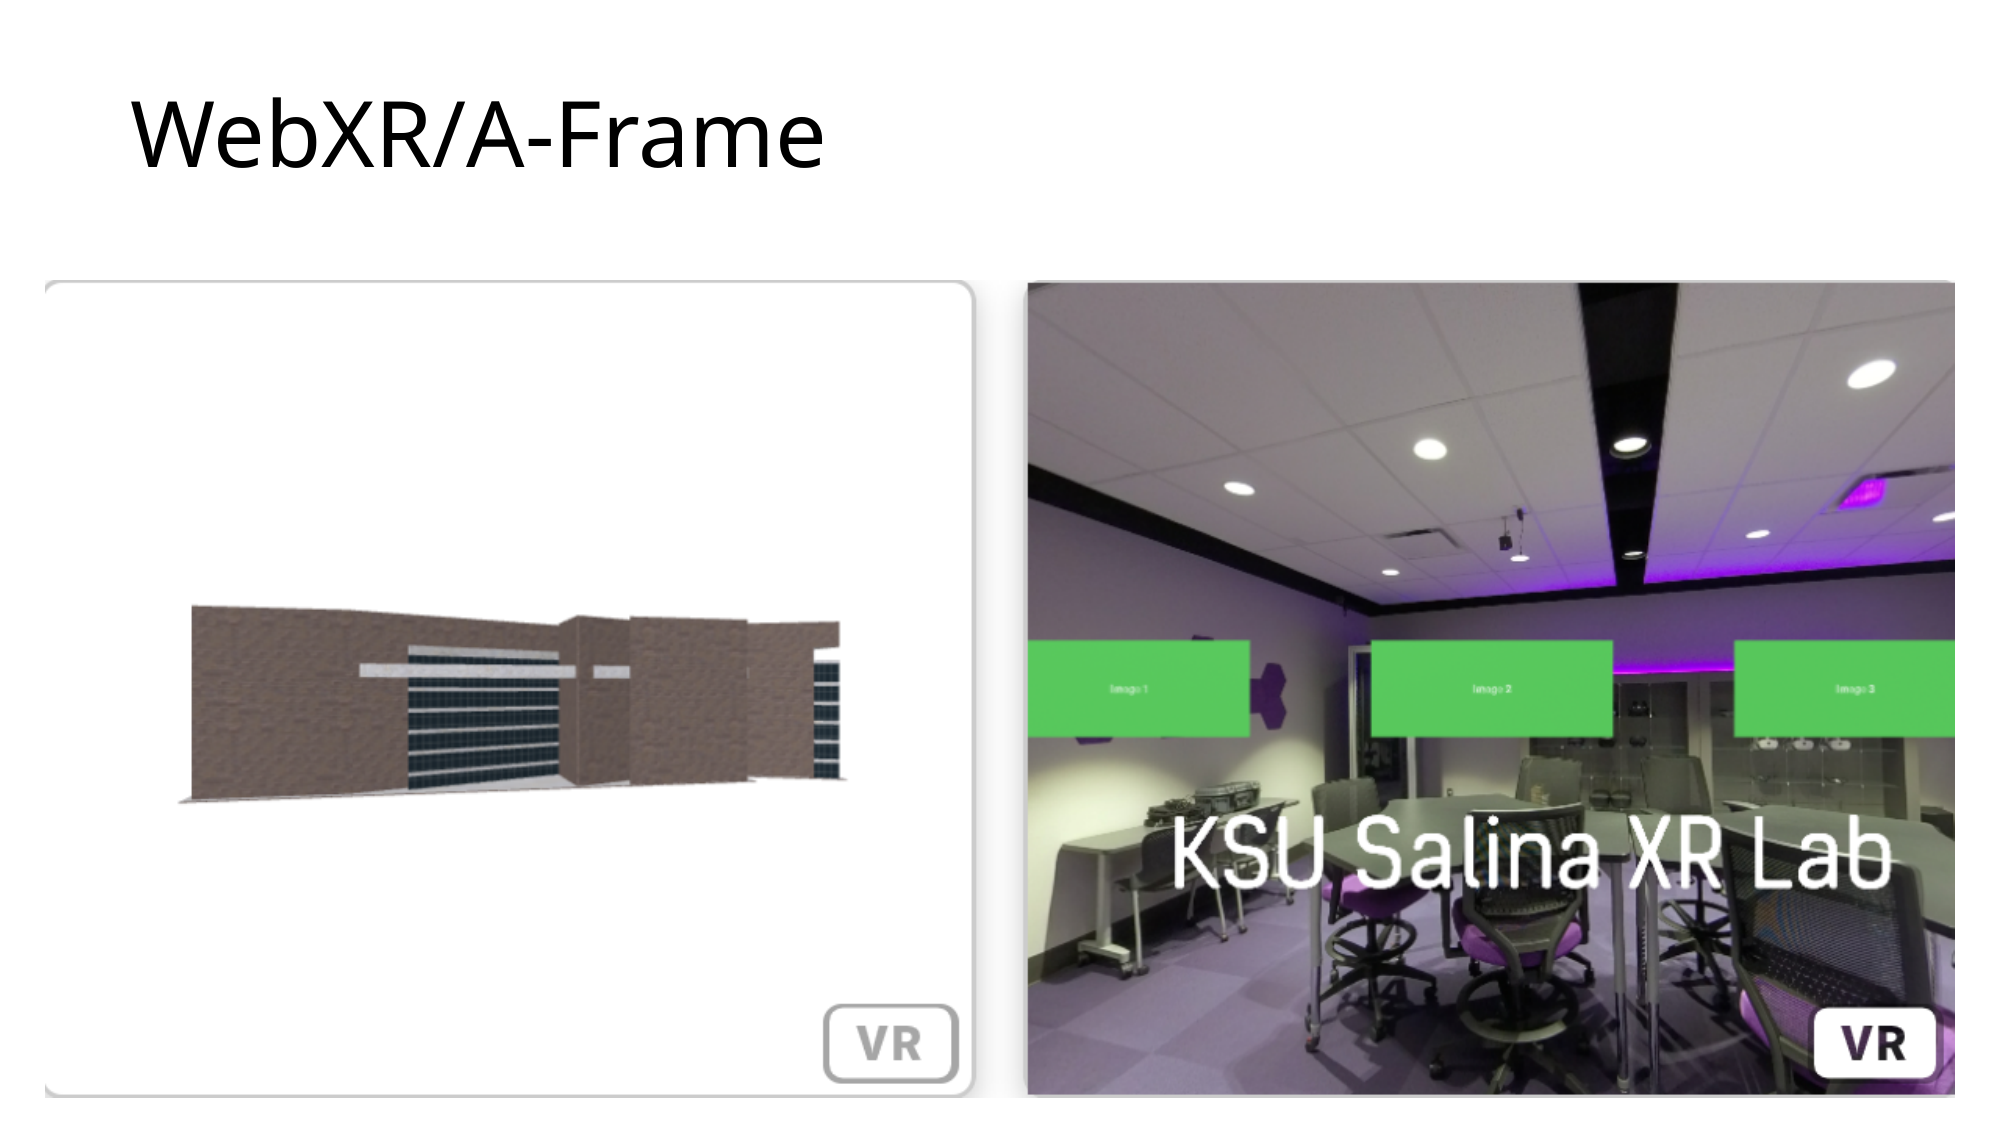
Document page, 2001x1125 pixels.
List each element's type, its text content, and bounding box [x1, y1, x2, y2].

picture [45, 279, 1956, 1099]
title WebXR/A-Frame [115, 29, 1841, 247]
